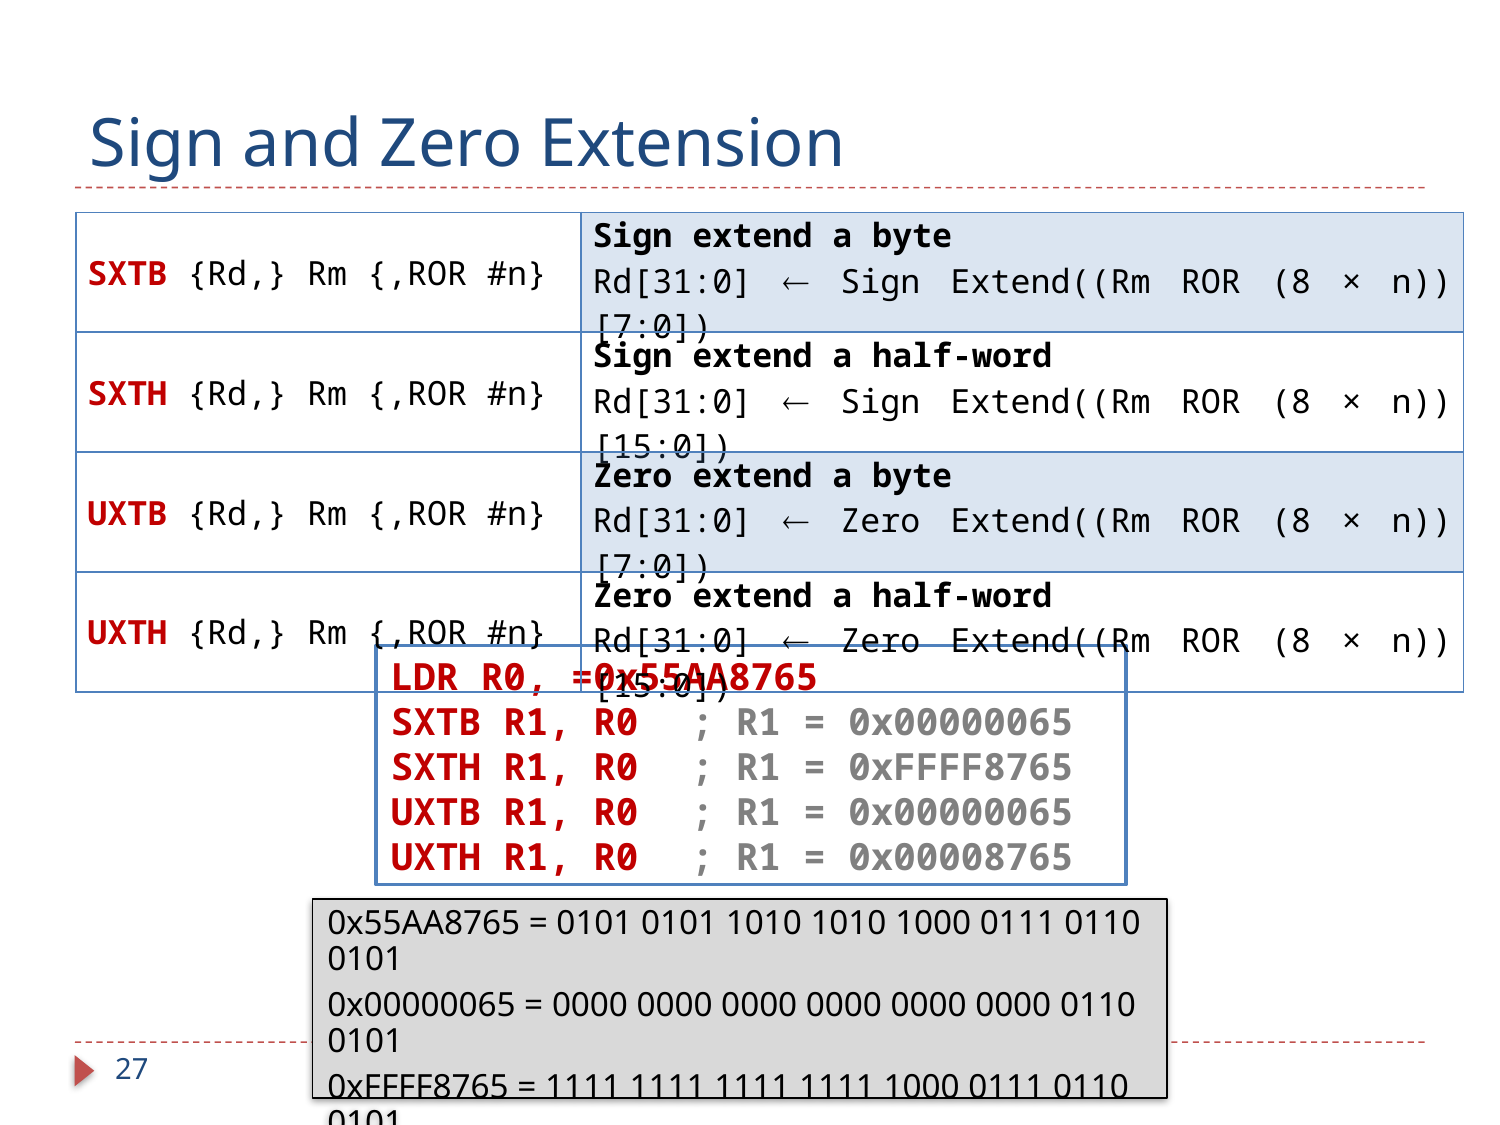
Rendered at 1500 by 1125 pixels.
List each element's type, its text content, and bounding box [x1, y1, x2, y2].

slide_number 27 [100, 1042, 308, 1103]
table_header Sign extend a byte Rd[31:0]  Sign Extend((Rm ROR (8 × n))[7:0]) [582, 213, 1463, 331]
title Sign and Zero Extension [75, 24, 1425, 188]
table_cell Zero extend a byte Rd[31:0]  Zero Extend((Rm ROR (8 × n))[7:0]) [582, 453, 1463, 571]
table_header SXTB {Rd,} Rm {,ROR #n} [77, 213, 580, 331]
table_cell SXTH {Rd,} Rm {,ROR #n} [77, 333, 580, 451]
table_cell UXTB {Rd,} Rm {,ROR #n} [77, 453, 580, 571]
text_box LDR R0, =0x55AA8765 SXTB R1, R0 ; R1 = 0x00000065 SXTH R1, R0 ; R1 = 0xFFFF8765 UXTB R1, R0 ; R1 = 0x00000065 UXTH R1, R0 ; R1 = 0x00008765 [374, 693, 1128, 886]
text_box 0x55AA8765 = 0101 0101 1010 1010 1000 0111 0110 0101 0x00000065 = 0000 0000 0000 0000 0000 0000 0110 0101 0xFFFF8765 = 1111 1111 1111 1111 1000 0111 0110 0101 0x00008765 = 0000 0000 0000 0000 1000 0111 0110 0101 [312, 898, 1168, 1099]
table_cell Zero extend a half-word Rd[31:0]  Zero Extend((Rm ROR (8 × n))[15:0]) [582, 573, 1463, 691]
table_cell UXTH {Rd,} Rm {,ROR #n} [77, 573, 580, 691]
table_cell Sign extend a half-word Rd[31:0]  Sign Extend((Rm ROR (8 × n))[15:0]) [582, 333, 1463, 451]
